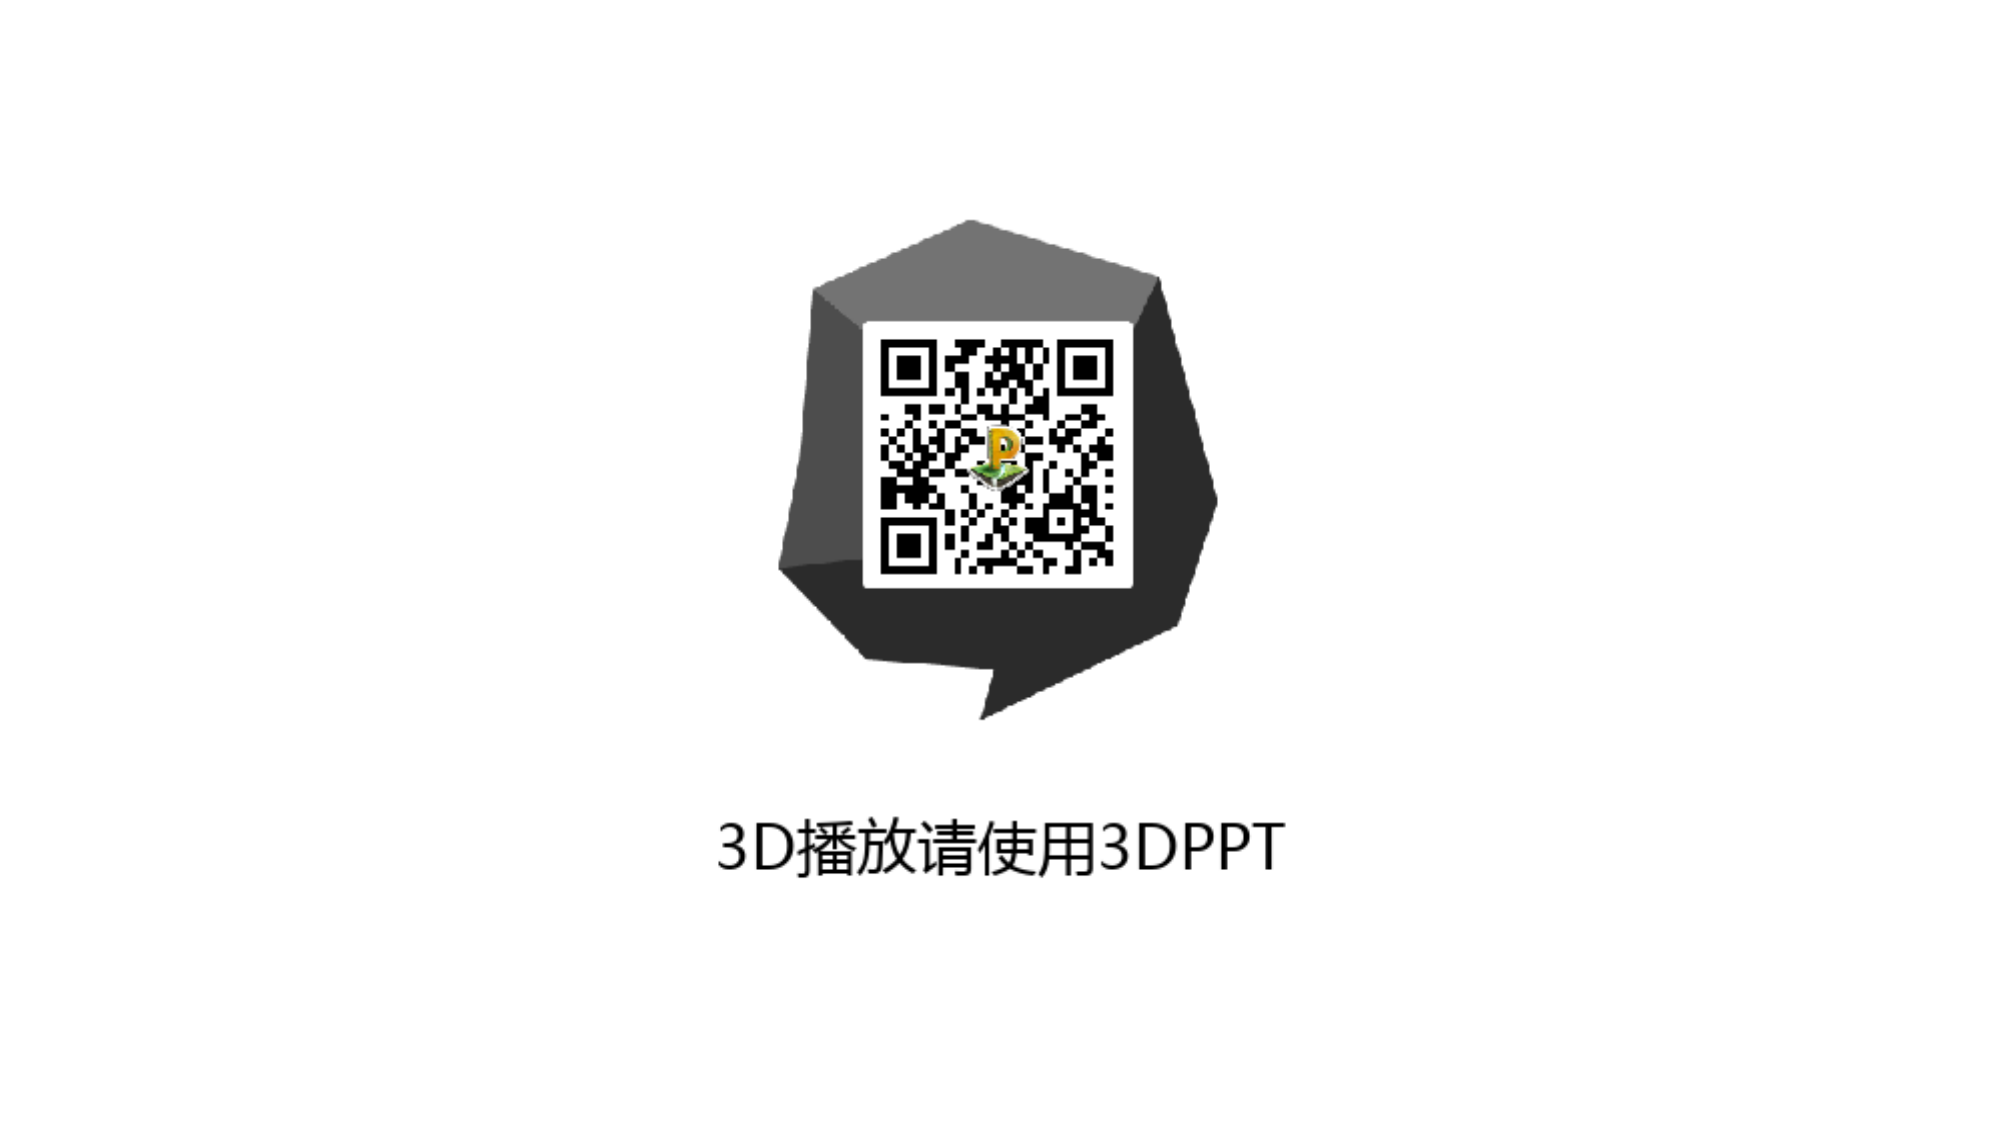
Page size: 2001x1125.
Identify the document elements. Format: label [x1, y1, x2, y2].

picture [699, 168, 1301, 957]
